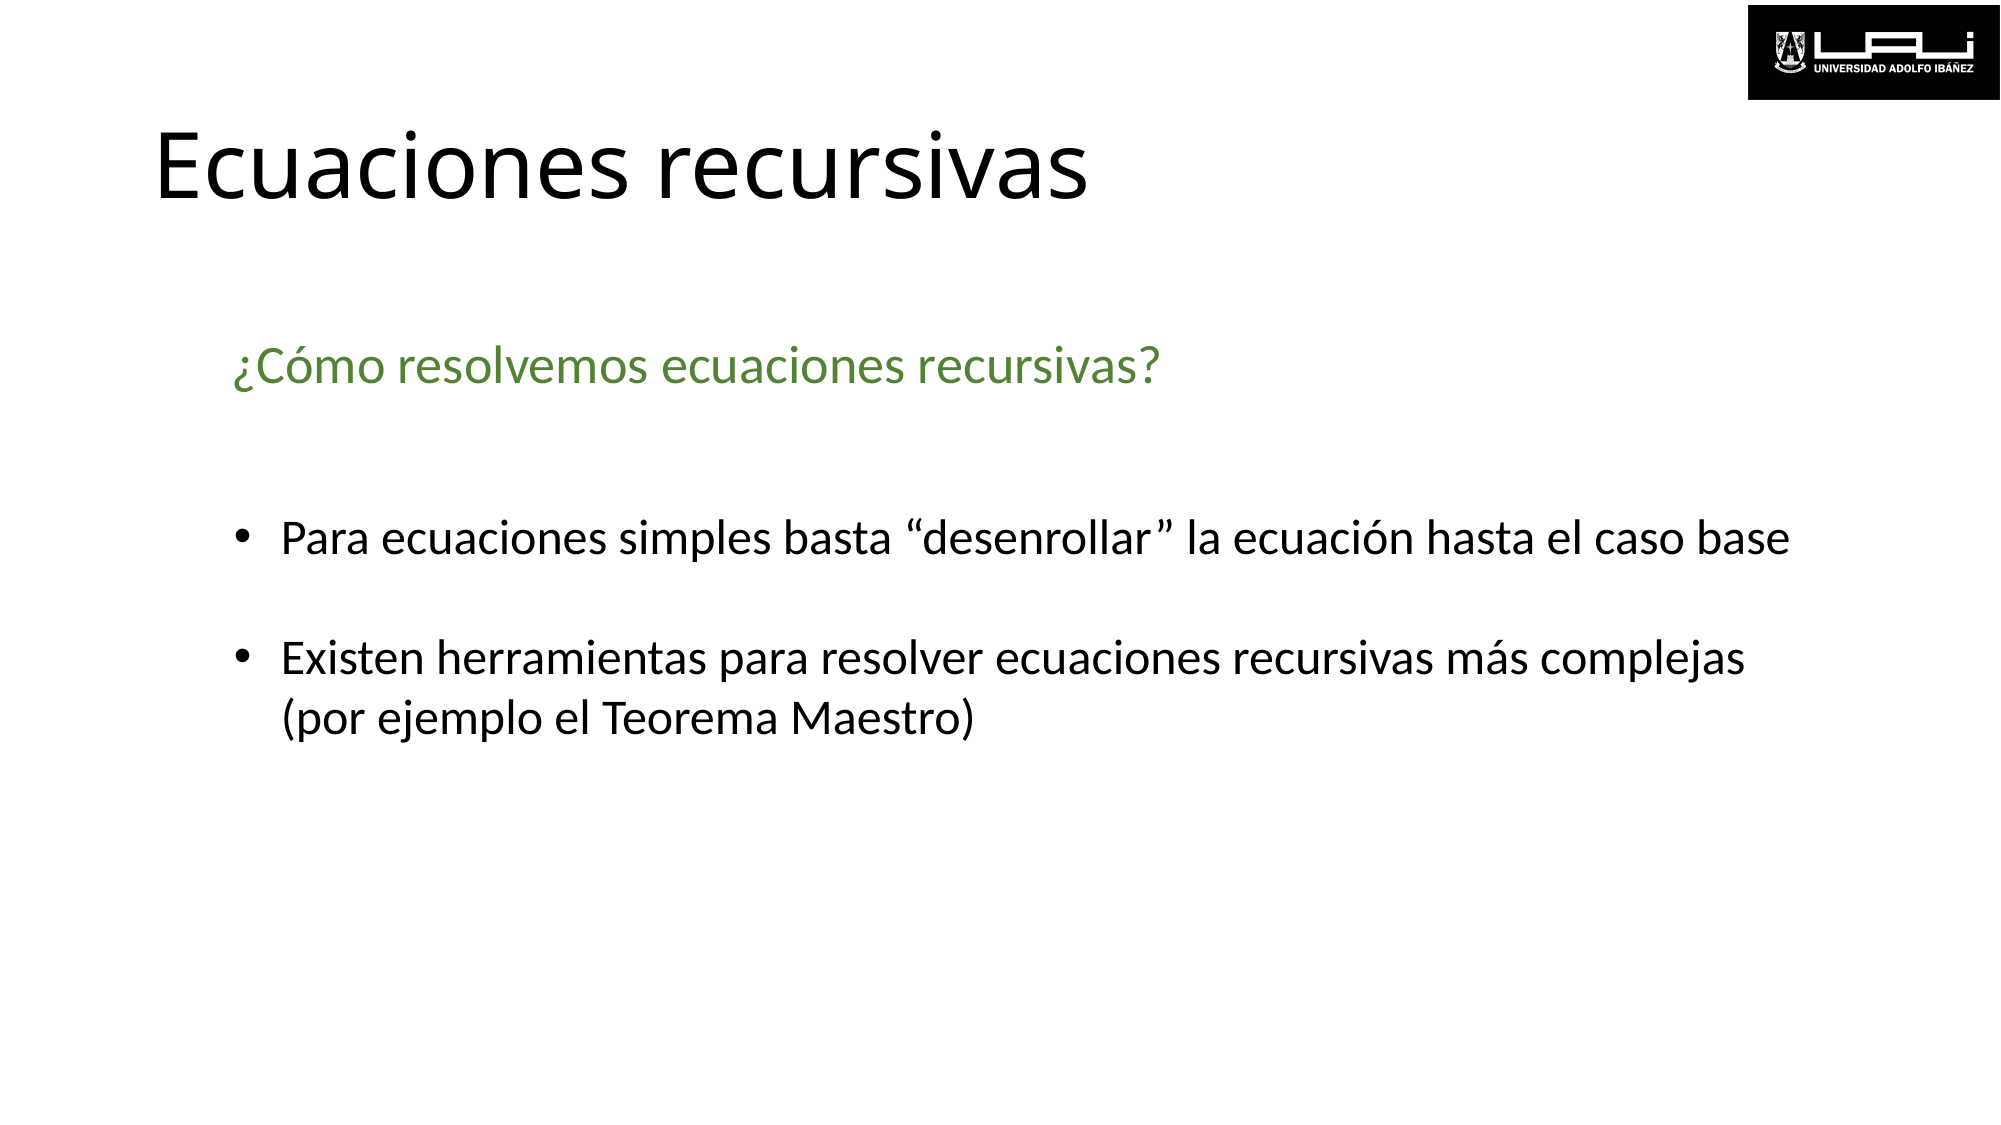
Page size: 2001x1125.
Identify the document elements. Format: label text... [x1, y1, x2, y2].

title Ecuaciones recursivas [137, 59, 1863, 278]
picture [1748, 5, 2000, 100]
text_box ¿Cómo resolvemos ecuaciones recursivas? [216, 321, 1179, 402]
text_box Para ecuaciones simples basta “desenrollar” la ecuación hasta el caso base Existen herramientas para resolver ecuaciones recursivas más complejas (por ejemplo el Teorema Maestro) [219, 497, 1807, 753]
